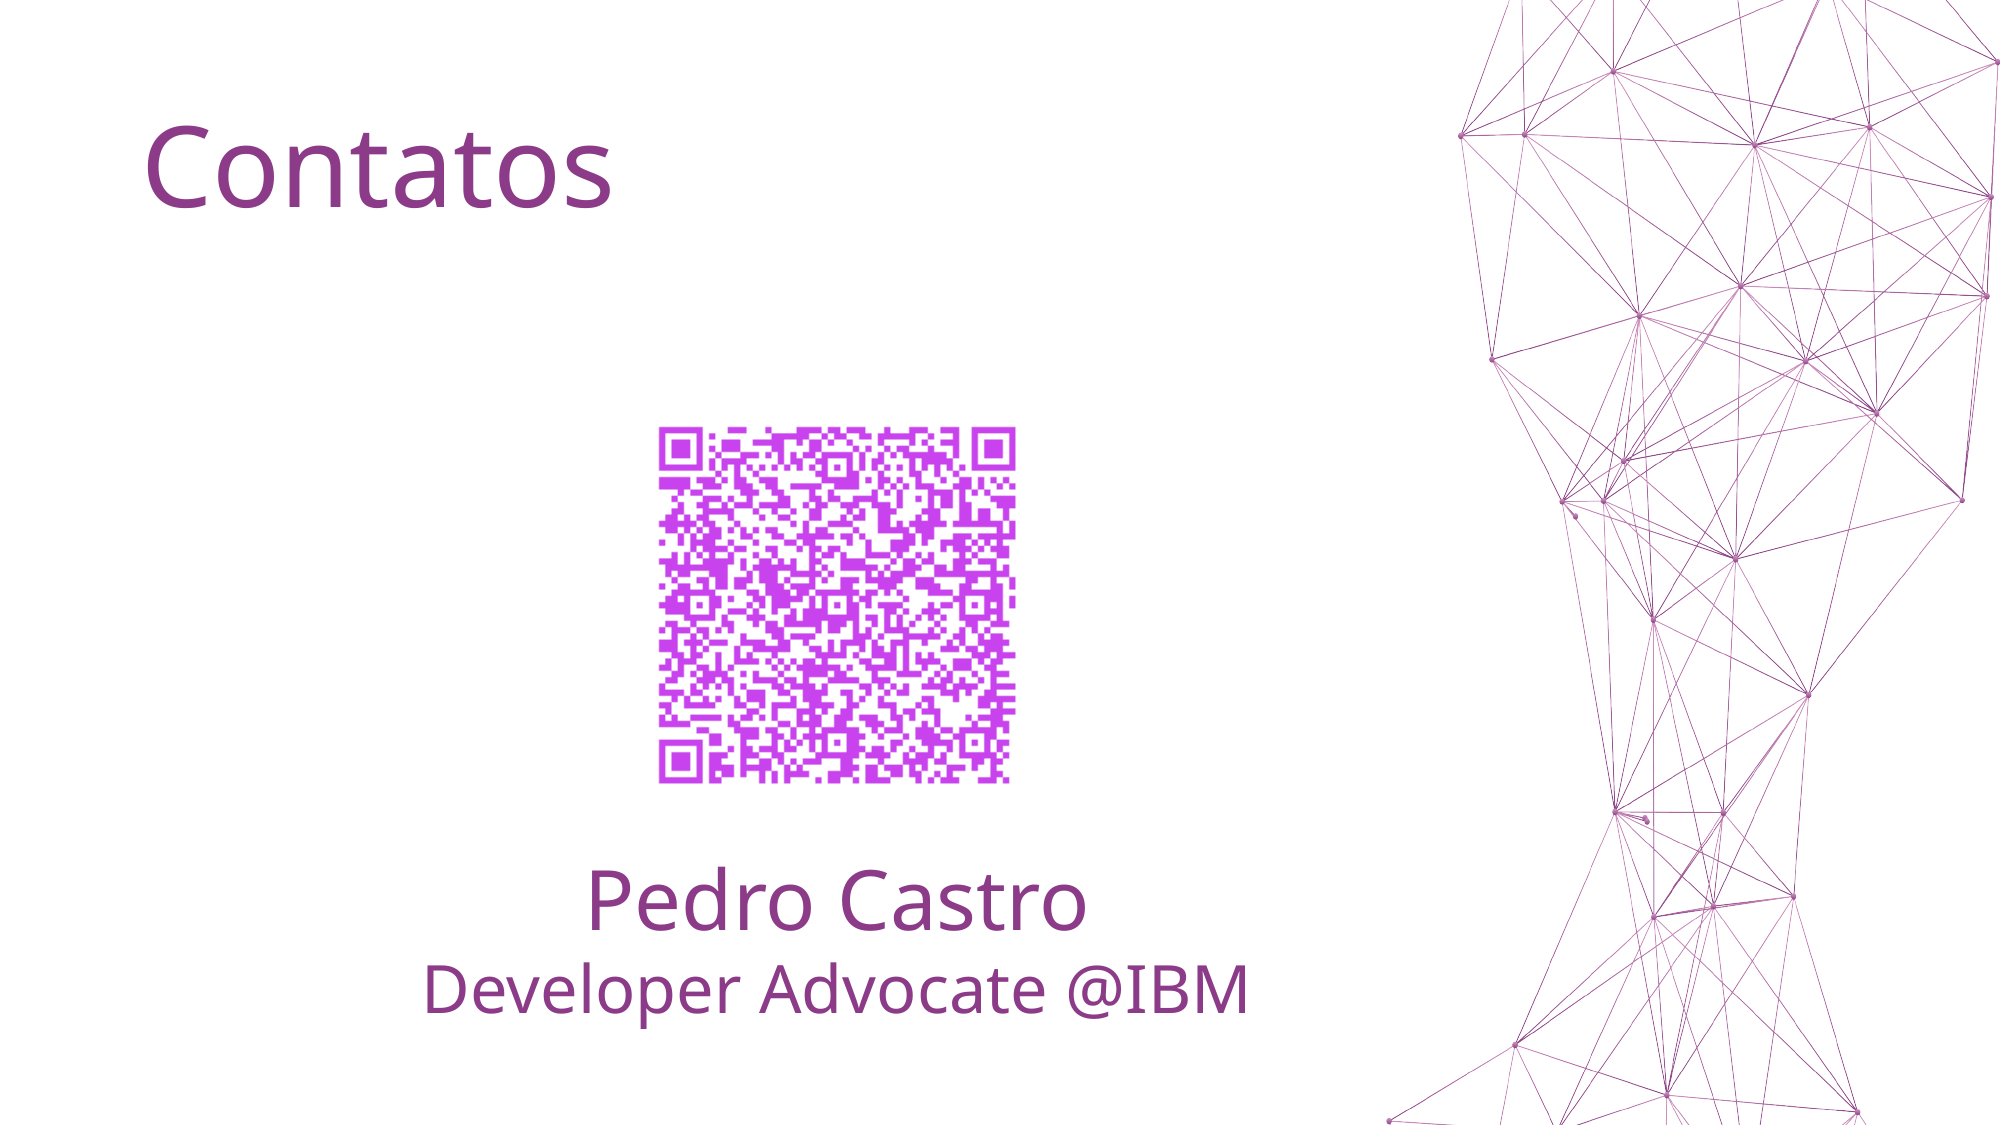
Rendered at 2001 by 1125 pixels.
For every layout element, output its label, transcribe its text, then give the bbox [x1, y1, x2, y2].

text_box Pedro Castro Developer Advocate @IBM [309, 840, 800, 1035]
text_box Contatos [126, 88, 1182, 238]
picture [603, 0, 2000, 1125]
